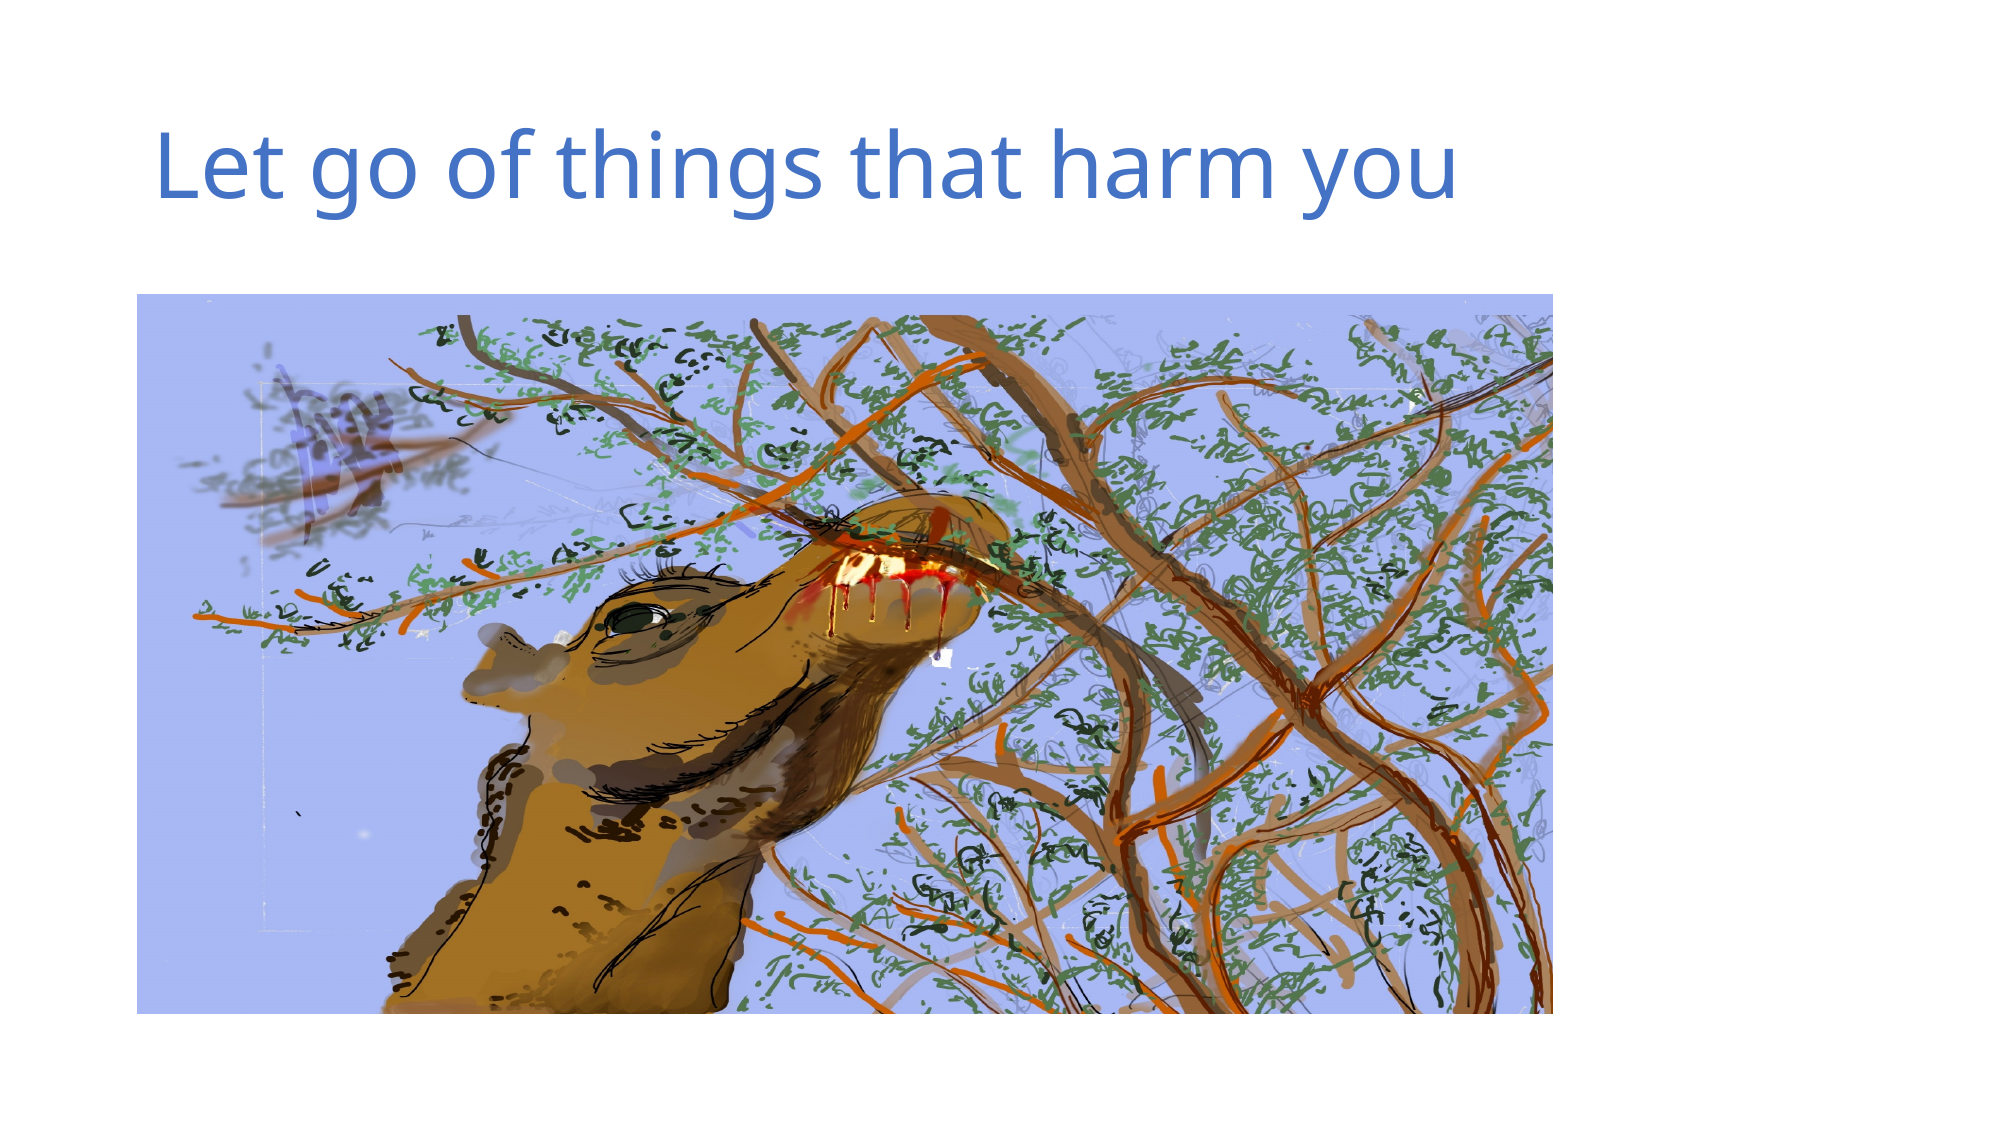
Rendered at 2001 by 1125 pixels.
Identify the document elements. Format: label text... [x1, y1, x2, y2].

title Let go of things that harm you [137, 59, 1863, 278]
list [137, 294, 1553, 1014]
